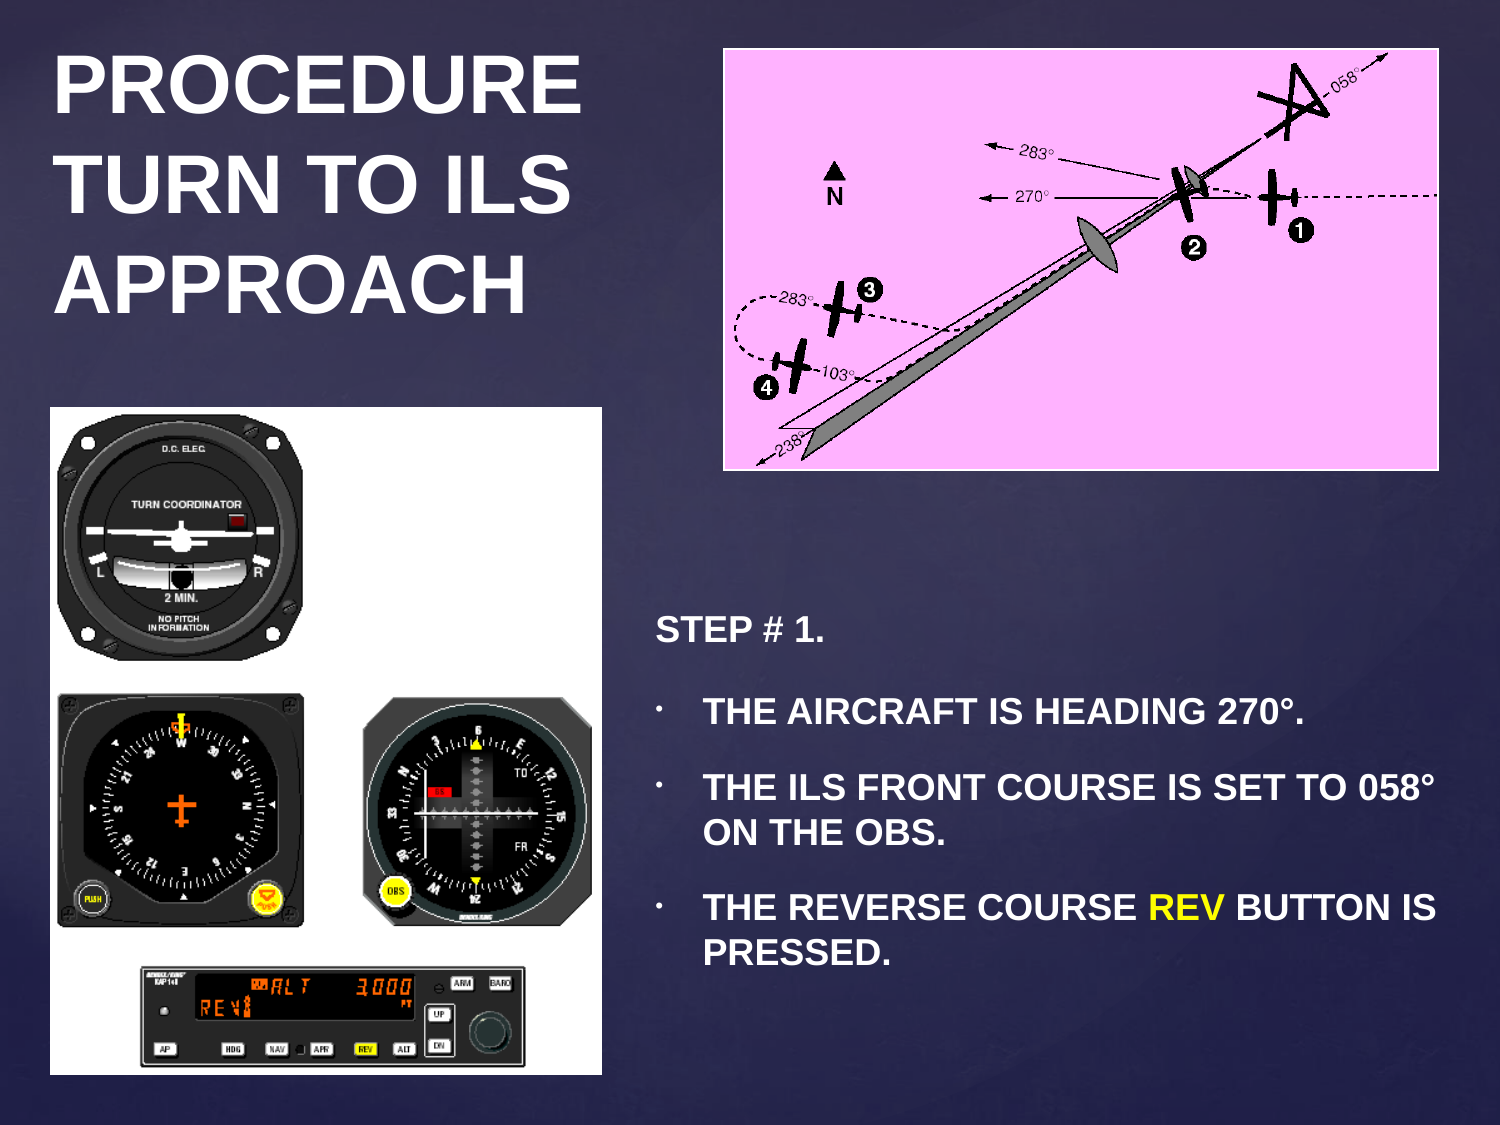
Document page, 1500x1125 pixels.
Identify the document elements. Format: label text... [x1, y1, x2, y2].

list STEP # 1. THE AIRCRAFT IS HEADING 270°. THE ILS FRONT COURSE IS SET TO 058° ON THE OBS. THE REVERSE COURSE REV BUTTON IS PRESSED. [637, 522, 1465, 1085]
title PROCEDURE TURN TO ILS APPROACH [37, 187, 714, 338]
picture [724, 49, 1438, 470]
picture [0, 399, 1500, 1125]
